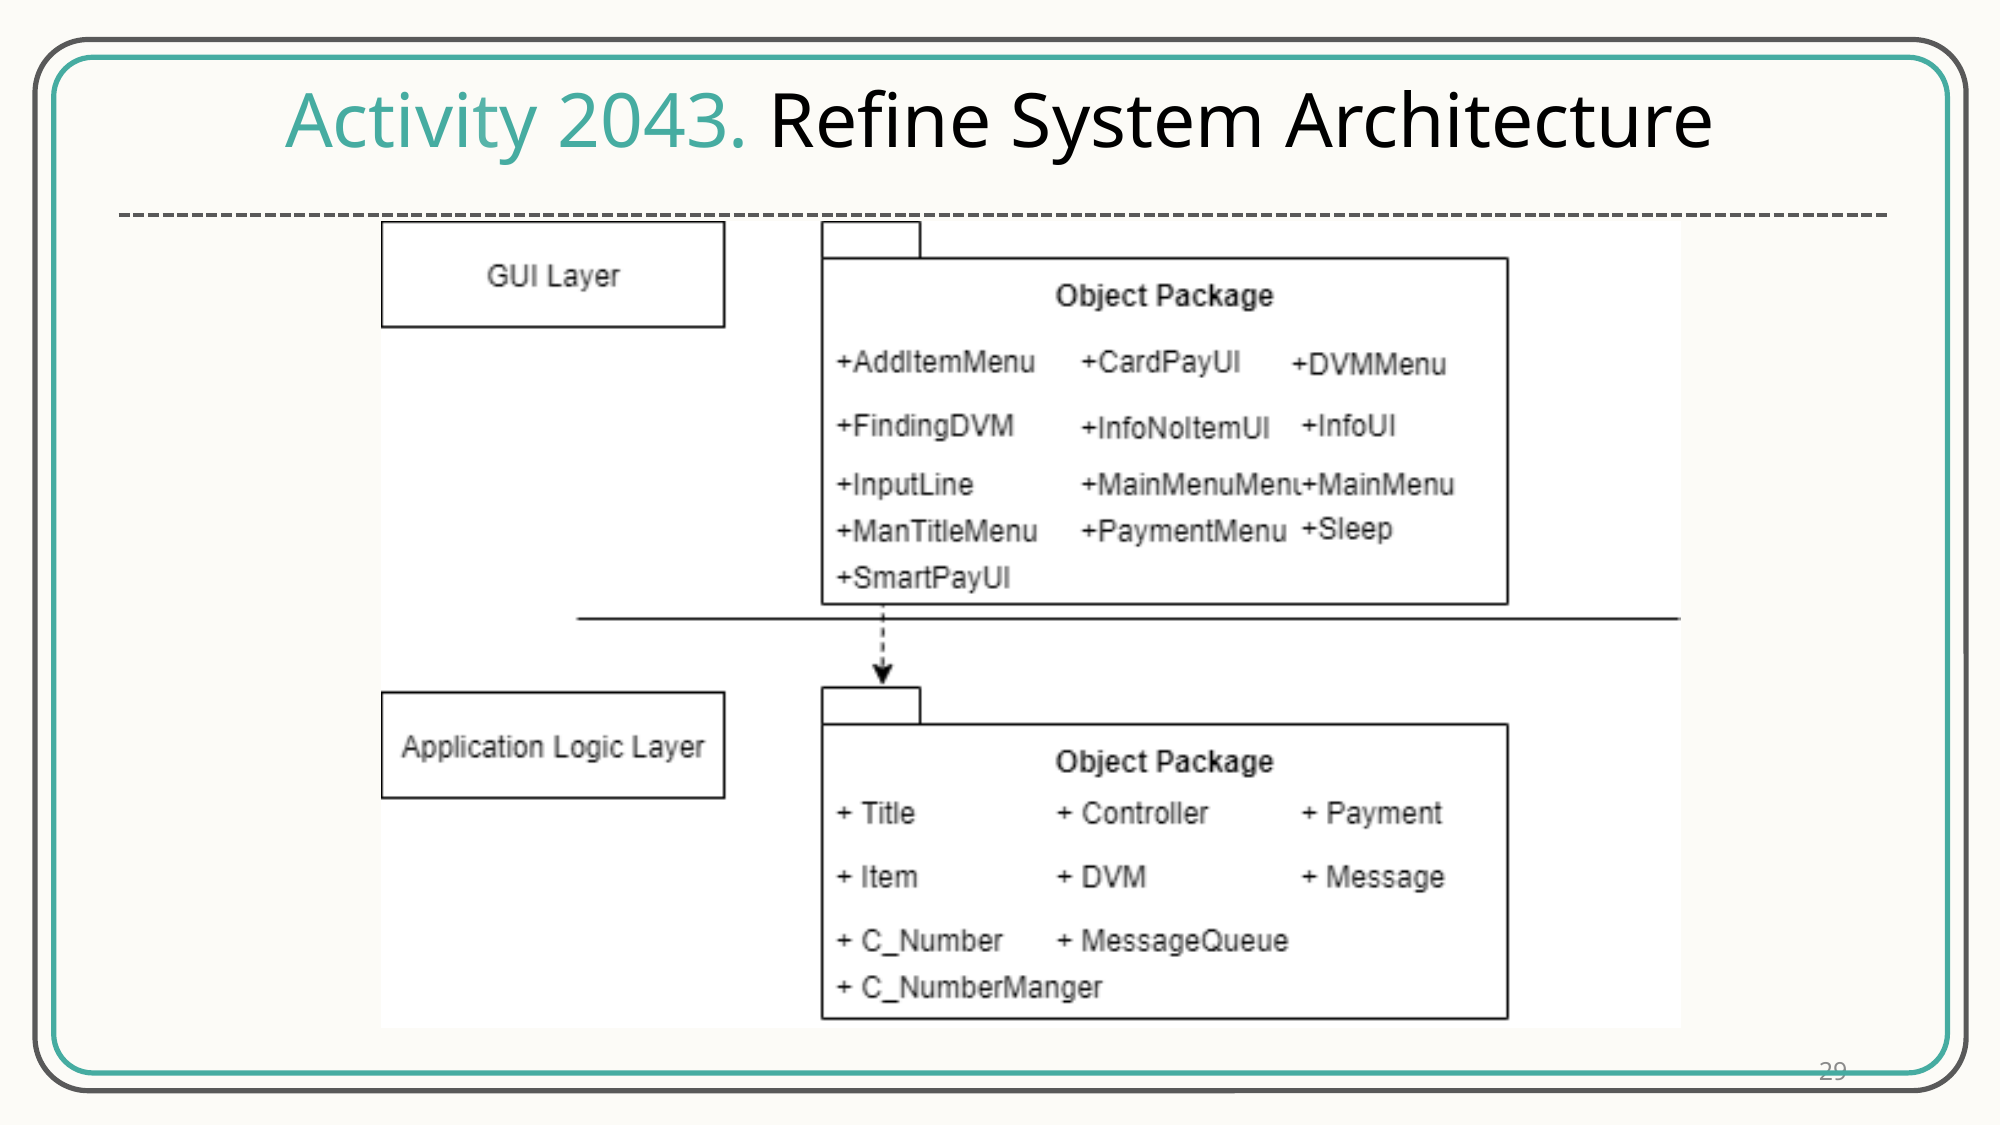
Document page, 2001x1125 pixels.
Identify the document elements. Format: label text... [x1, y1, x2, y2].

picture [381, 221, 1681, 1028]
text_box [33, 38, 1968, 1092]
slide_number 29 [1412, 1042, 1863, 1103]
